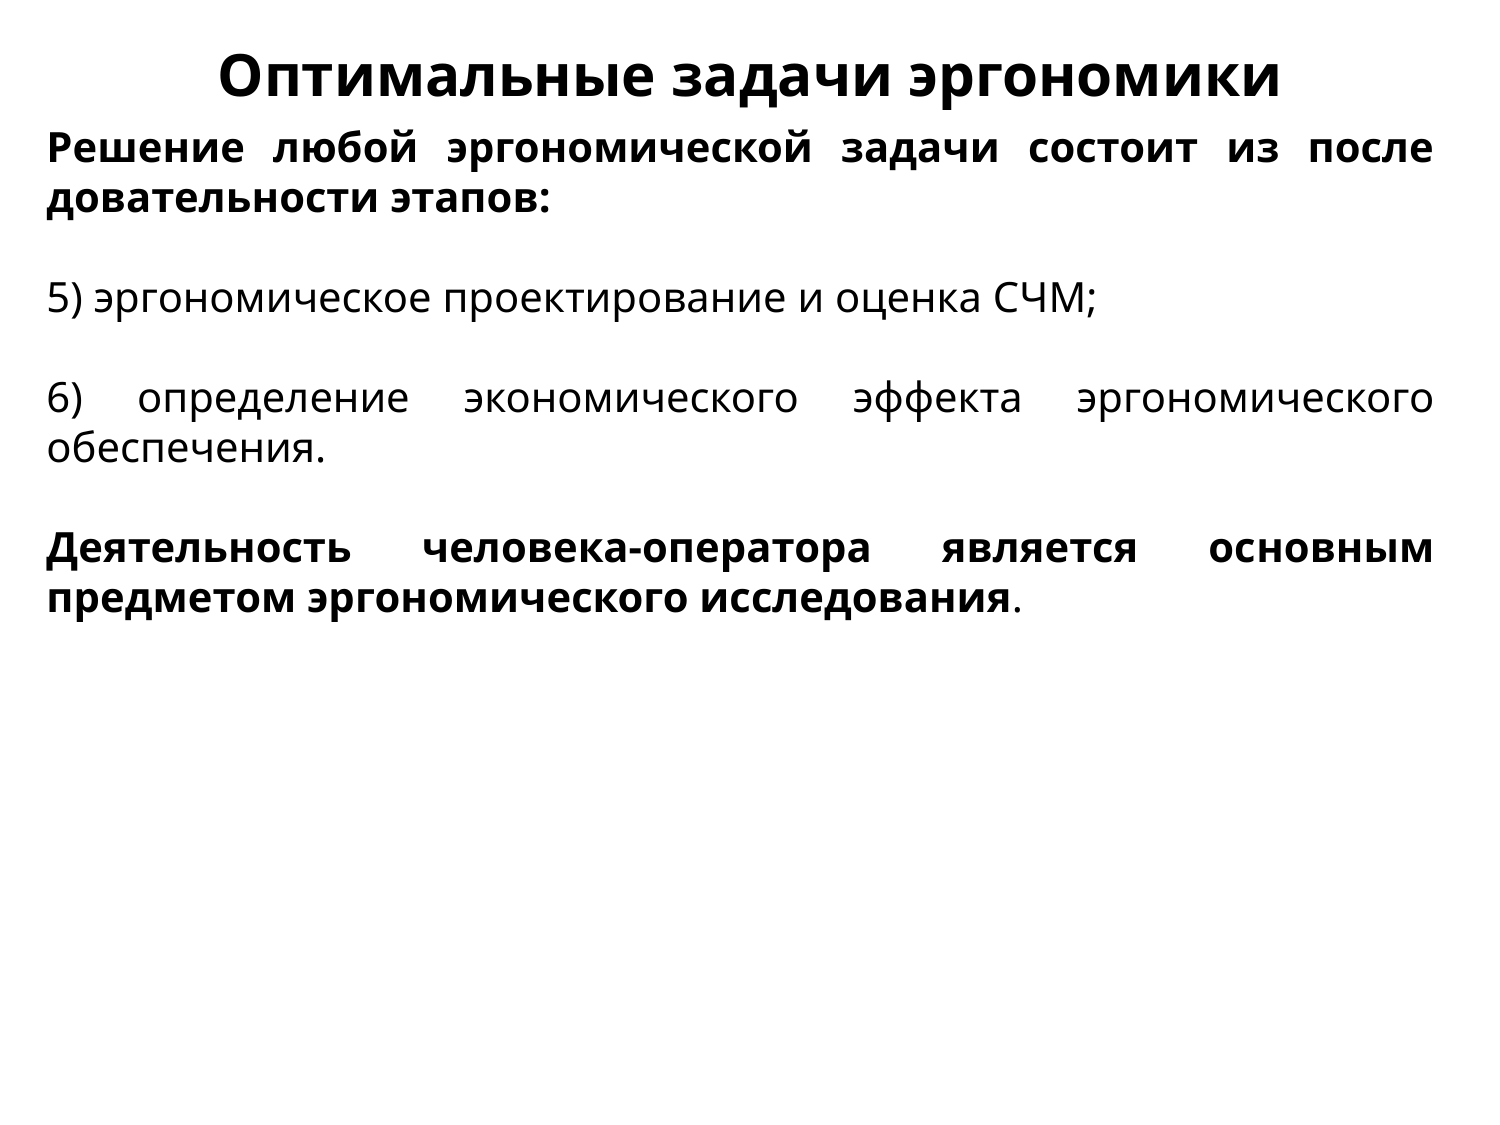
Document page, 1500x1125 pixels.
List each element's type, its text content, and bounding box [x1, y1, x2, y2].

text_box Оптимальные задачи эргономики [17, 30, 1483, 116]
text_box Решение любой эргономической задачи состоит из после­довательности этапов: 5) эргономическое проектирование и оценка СЧМ; 6) определение экономического эффекта эргономического обеспечения. Деятельность человека-оператора является ос­новным предметом эргономического исследования. [31, 113, 1450, 629]
